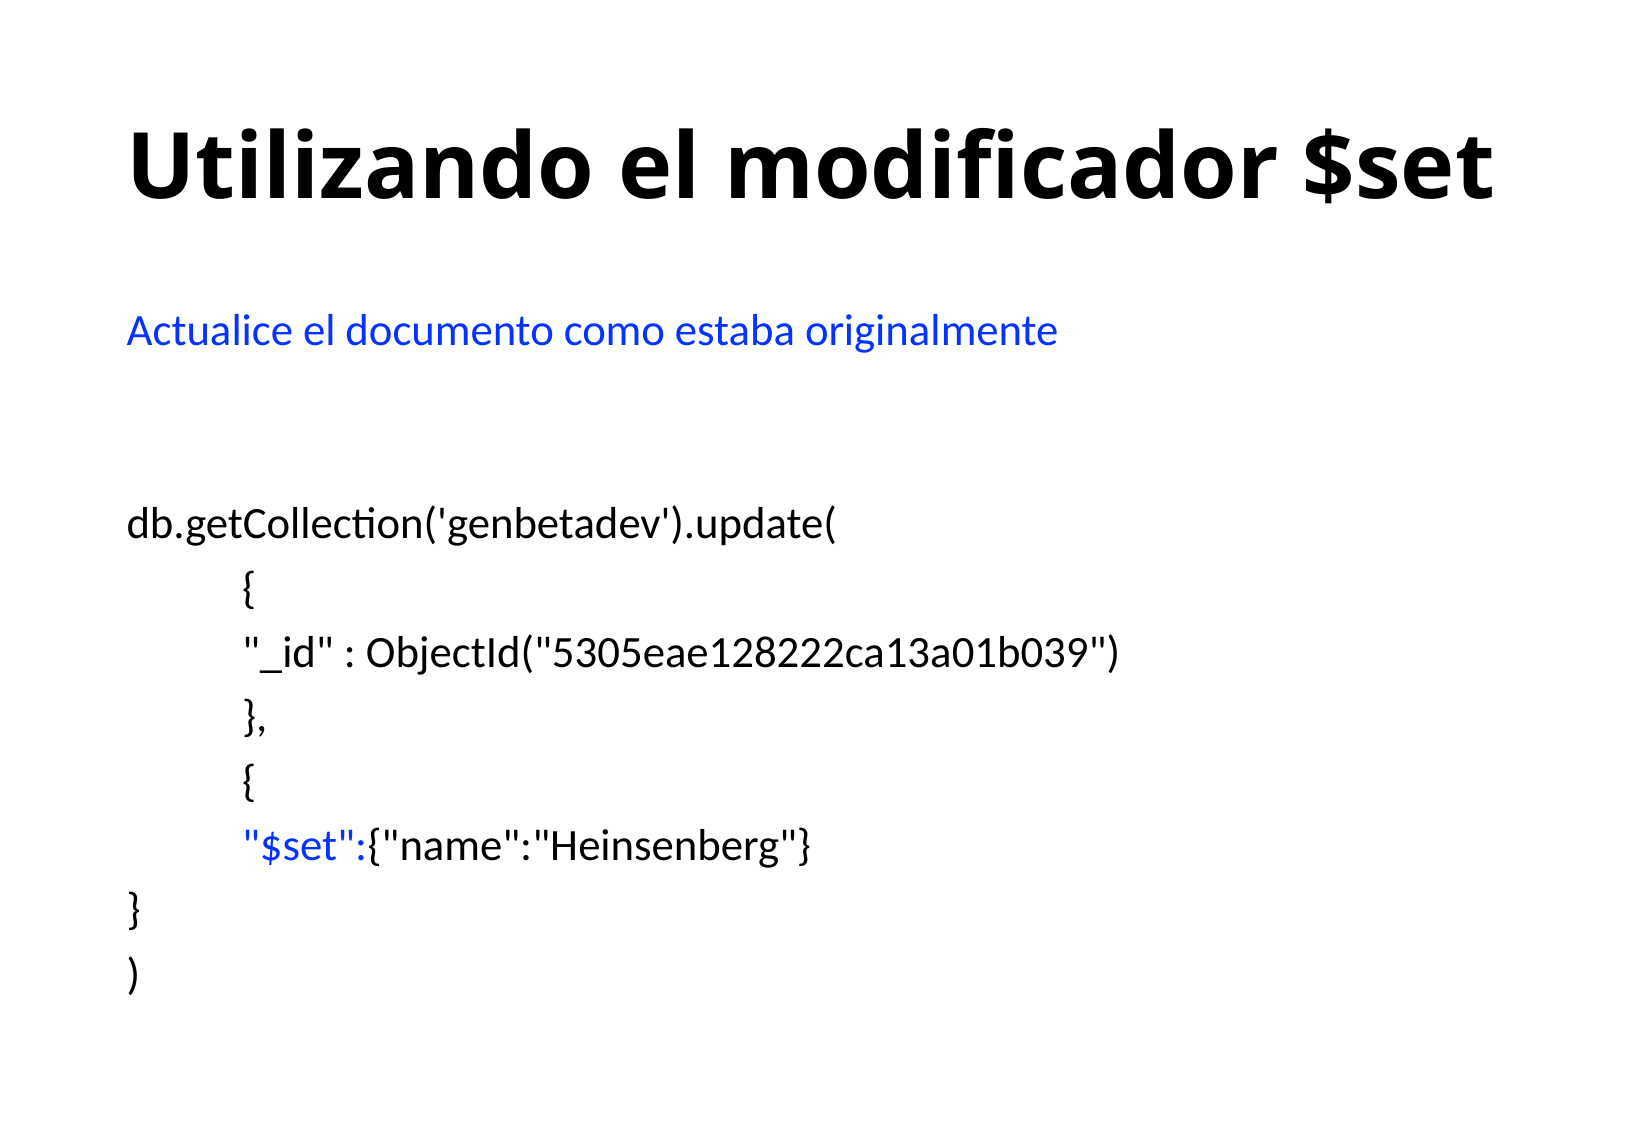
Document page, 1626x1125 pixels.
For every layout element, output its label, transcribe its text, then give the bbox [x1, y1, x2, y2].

list Actualice el documento como estaba originalmente db.getCollection('genbetadev').update( { "_id" : ObjectId("5305eae128222ca13a01b039") }, { "$set":{"name":"Heinsenberg"} } ) [111, 299, 1514, 1014]
title Utilizando el modificador $set [111, 59, 1514, 278]
